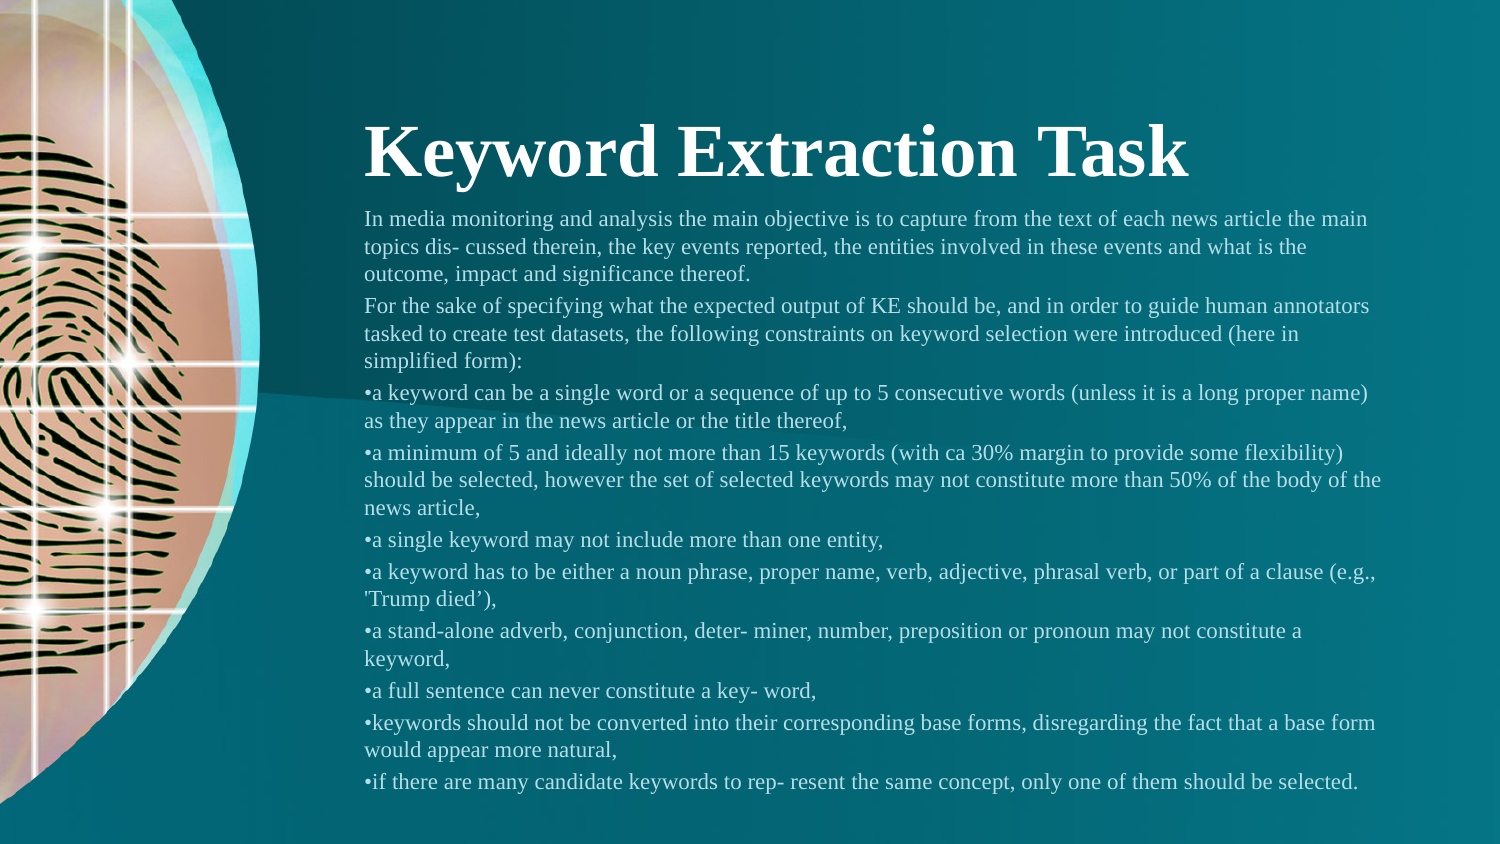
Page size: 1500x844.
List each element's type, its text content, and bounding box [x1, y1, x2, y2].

picture [0, 0, 1500, 844]
title Keyword Extraction Task [349, 71, 1402, 196]
list In media monitoring and analysis the main objective is to capture from the text of each news article the main topics dis- cussed therein, the key events reported, the entities involved in these events and what is the outcome, impact and significance thereof. For the sake of specifying what the expected output of KE should be, and in order to guide human annotators tasked to create test datasets, the following constraints on keyword selection were introduced (here in simplified form): •a keyword can be a single word or a sequence of up to 5 consecutive words (unless it is a long proper name) as they appear in the news article or the title thereof, •a minimum of 5 and ideally not more than 15 keywords (with ca 30% margin to provide some flexibility) should be selected, however the set of selected keywords may not constitute more than 50% of the body of the news article, •a single keyword may not include more than one entity, •a keyword has to be either a noun phrase, proper name, verb, adjective, phrasal verb, or part of a clause (e.g., 'Trump died’), •a stand-alone adverb, conjunction, deter- miner, number, preposition or pronoun may not constitute a keyword, •a full sentence can never constitute a key- word, •keywords should not be converted into their corresponding base forms, disregarding the fact that a base form would appear more natural, •if there are many candidate keywords to rep- resent the same concept, only one of them should be selected. [349, 196, 1402, 823]
